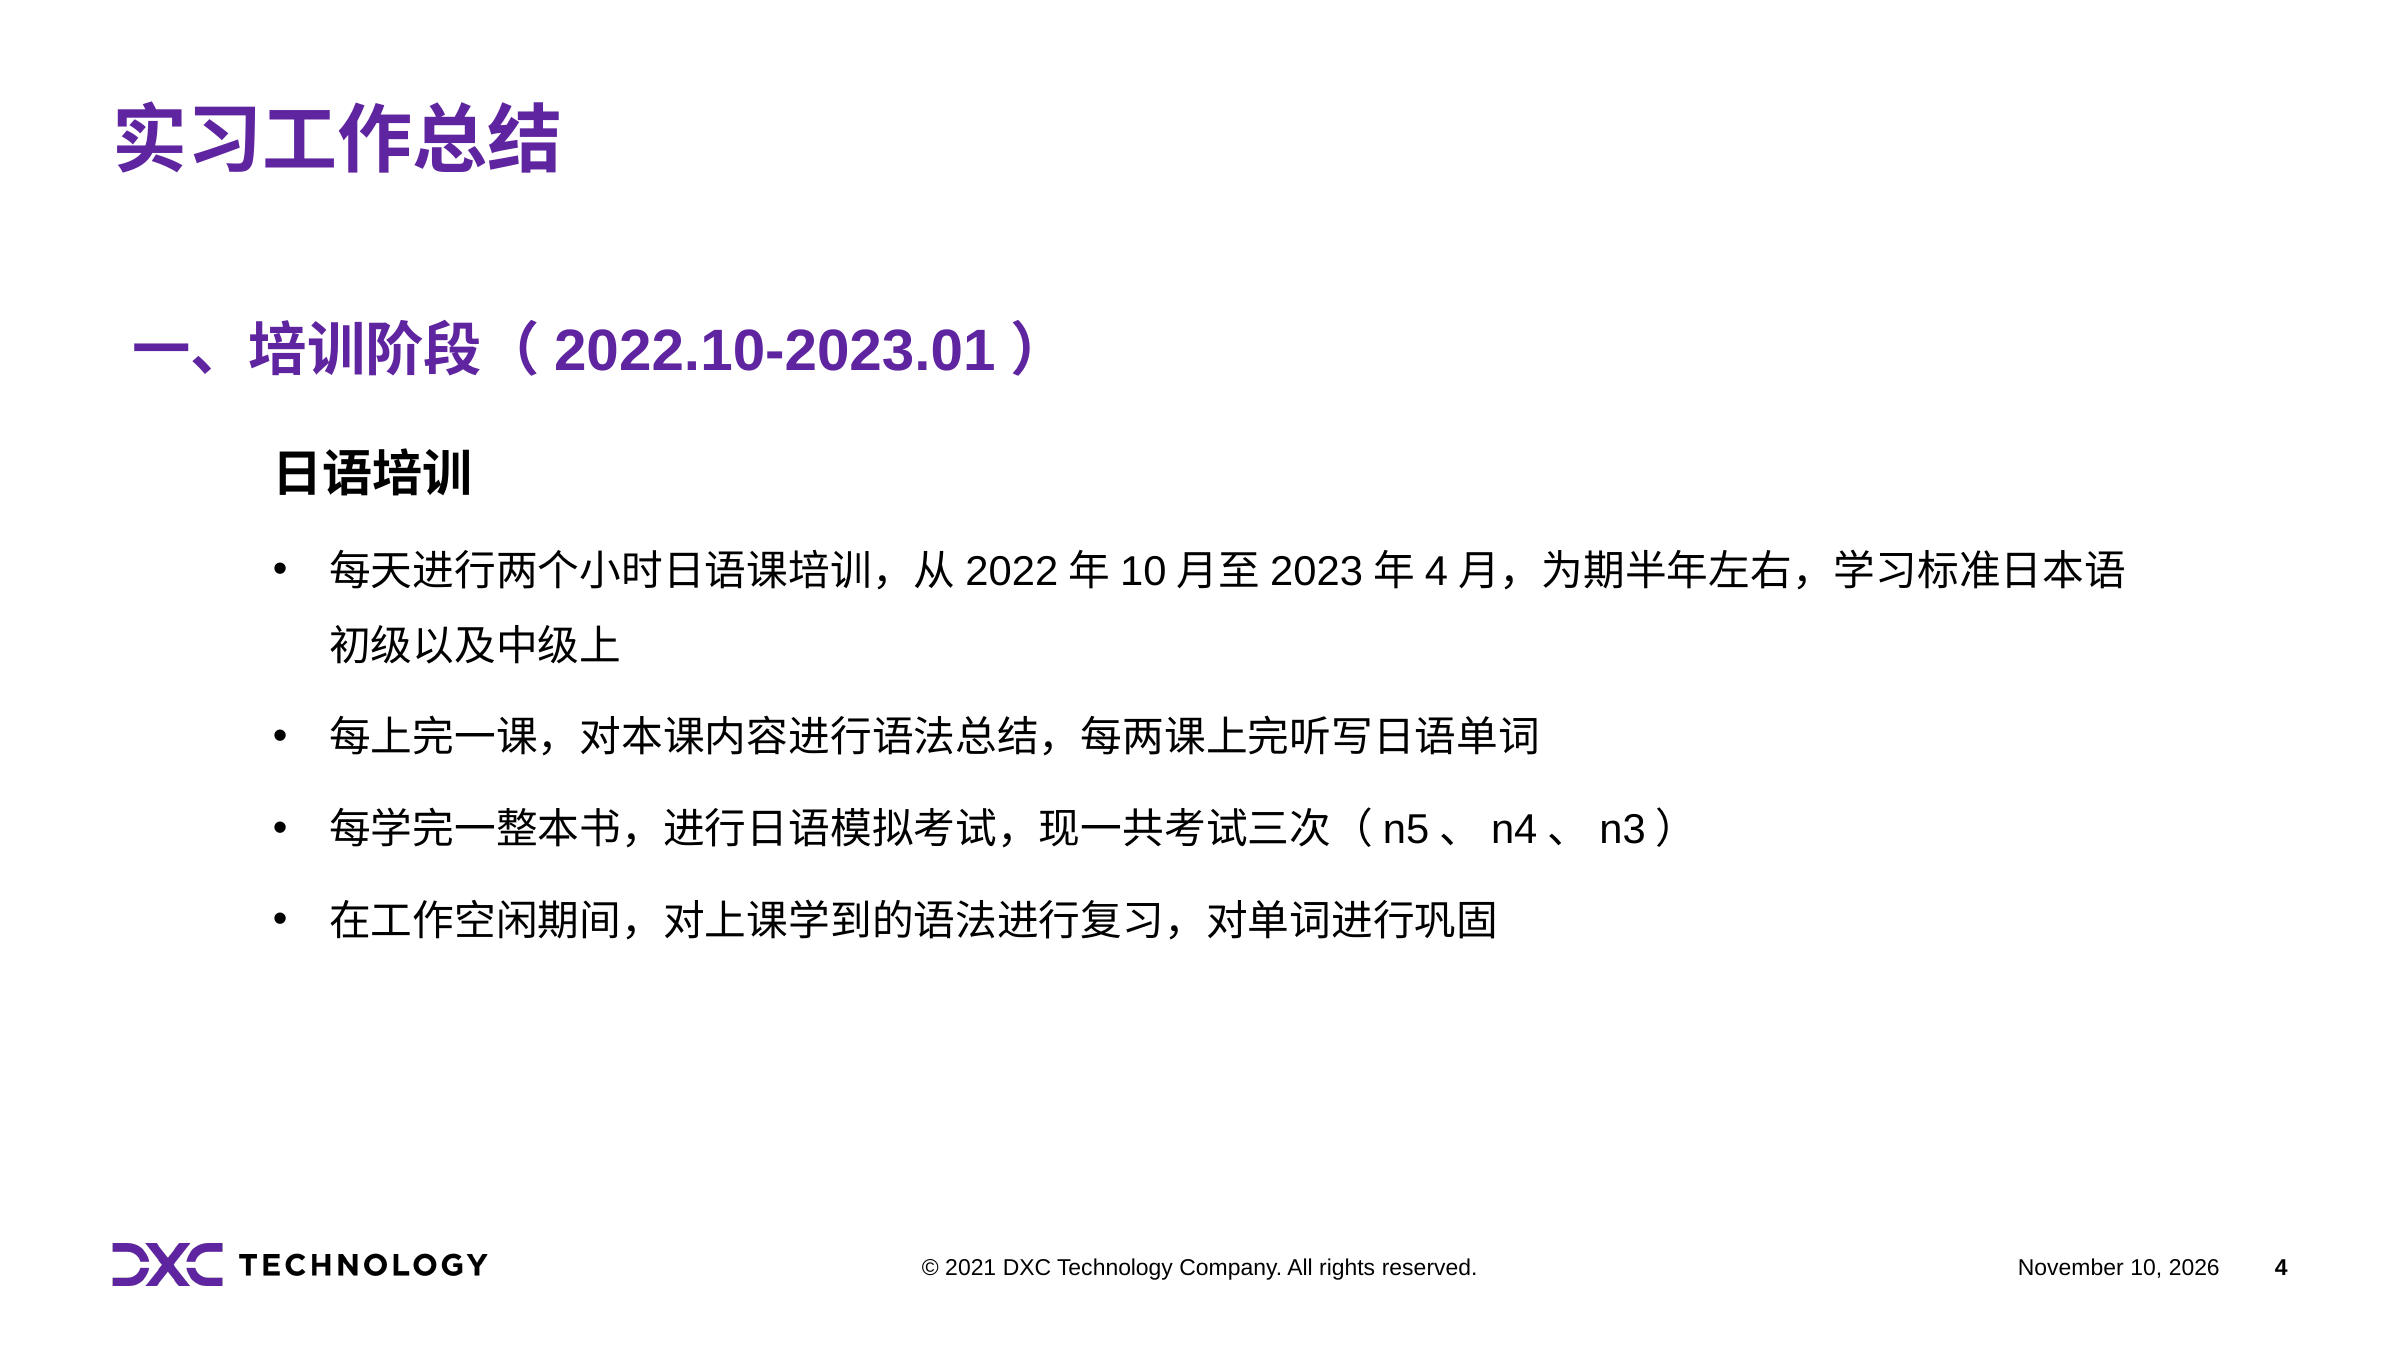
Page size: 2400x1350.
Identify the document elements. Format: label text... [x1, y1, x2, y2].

picture [112, 1243, 488, 1286]
title 实习工作总结 [112, 104, 2288, 338]
text_box 一、培训阶段（2022.10-2023.01） [112, 302, 2077, 393]
text_box 日语培训 每天进行两个小时日语课培训，从2022年10月至2023年4月，为期半年左右，学习标准日本语初级以及中级上 每上完一课，对本课内容进行语法总结，每两课上完听写日语单词 每学完一整本书，进行日语模拟考试，现一共考试三次（n5、n4、n3） 在工作空闲期间，对上课学到的语法进行复习，对单词进行巩固 [252, 431, 2148, 1087]
